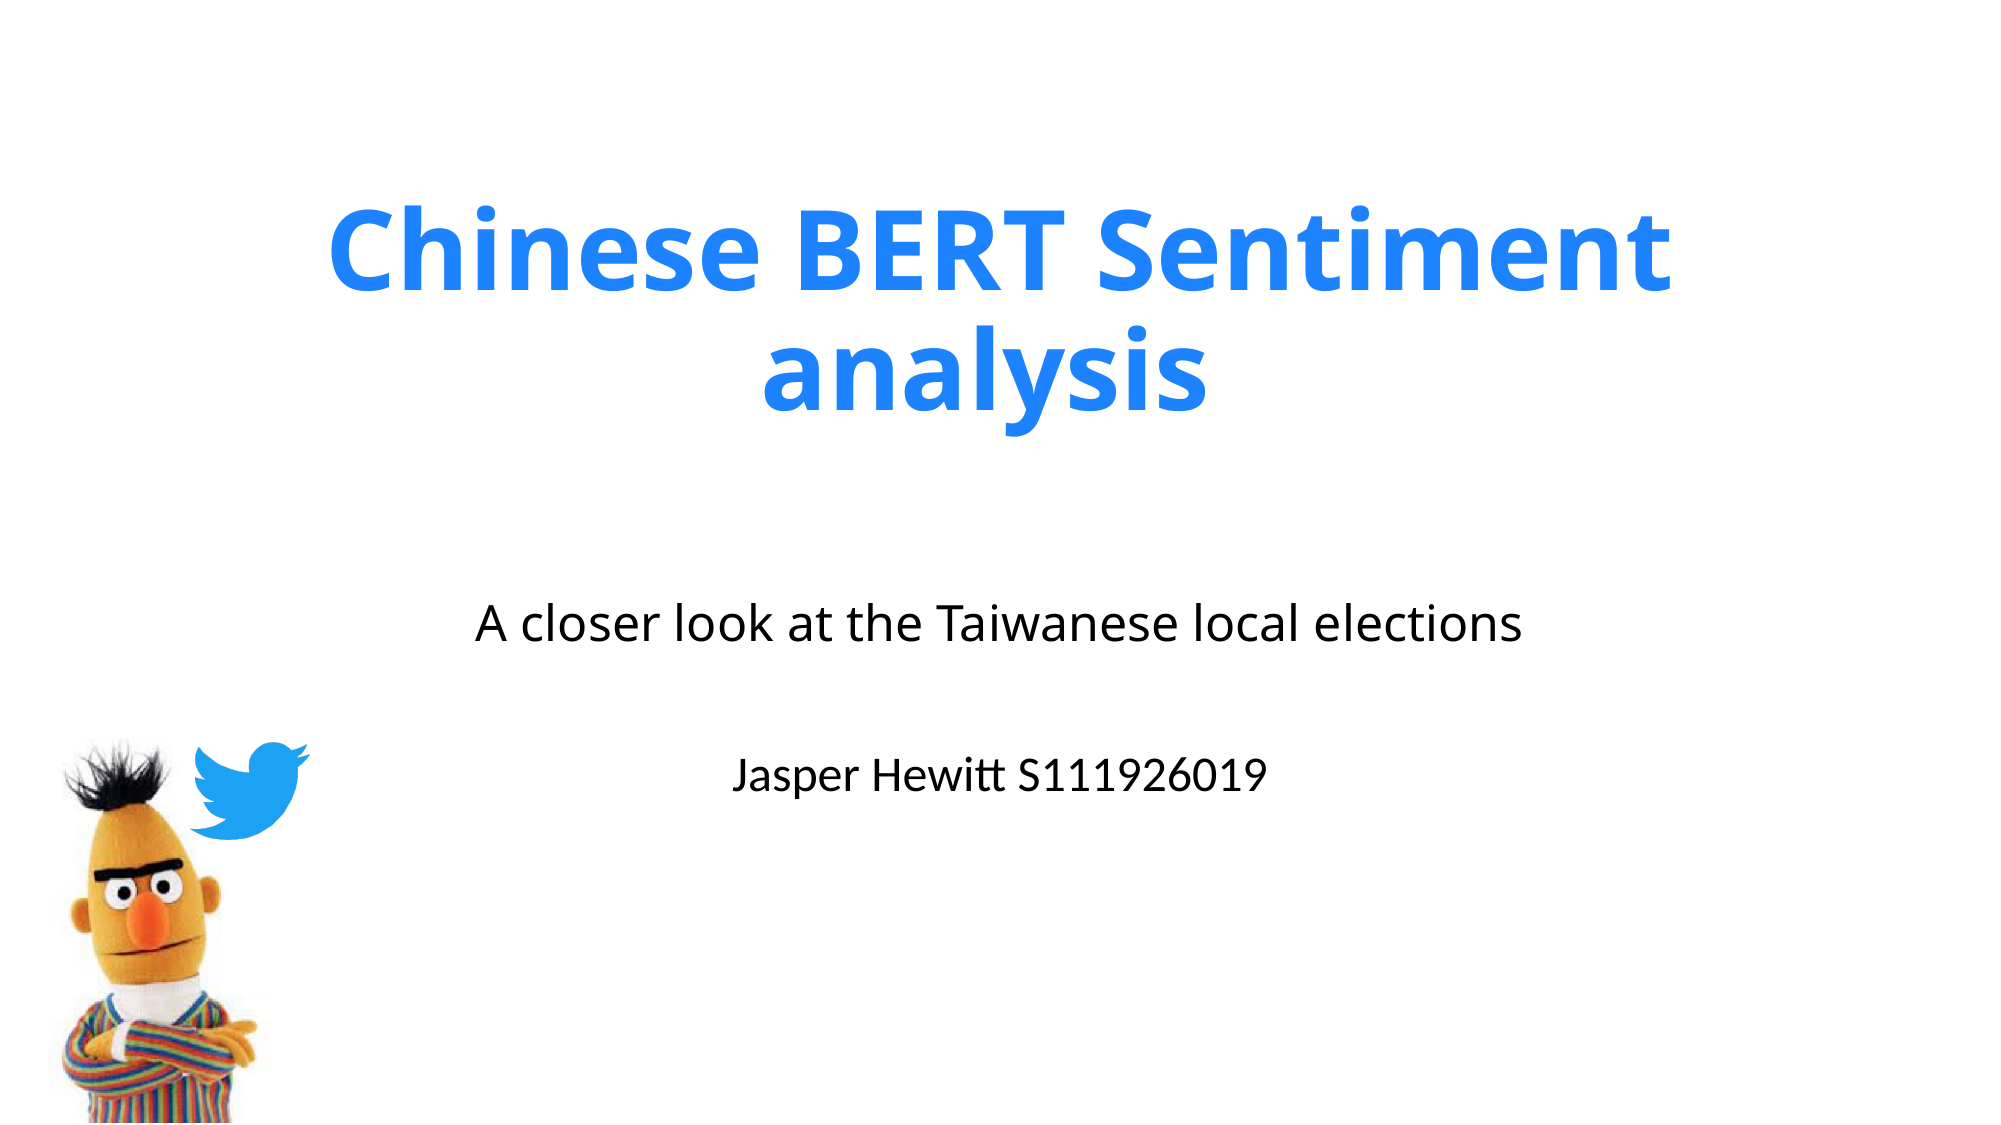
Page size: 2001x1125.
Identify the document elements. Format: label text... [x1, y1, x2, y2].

title Chinese BERT Sentiment analysis [249, 184, 1750, 576]
subtitle A closer look at the Taiwanese local elections Jasper Hewitt S111926019 [249, 590, 1750, 863]
picture [0, 695, 346, 1123]
